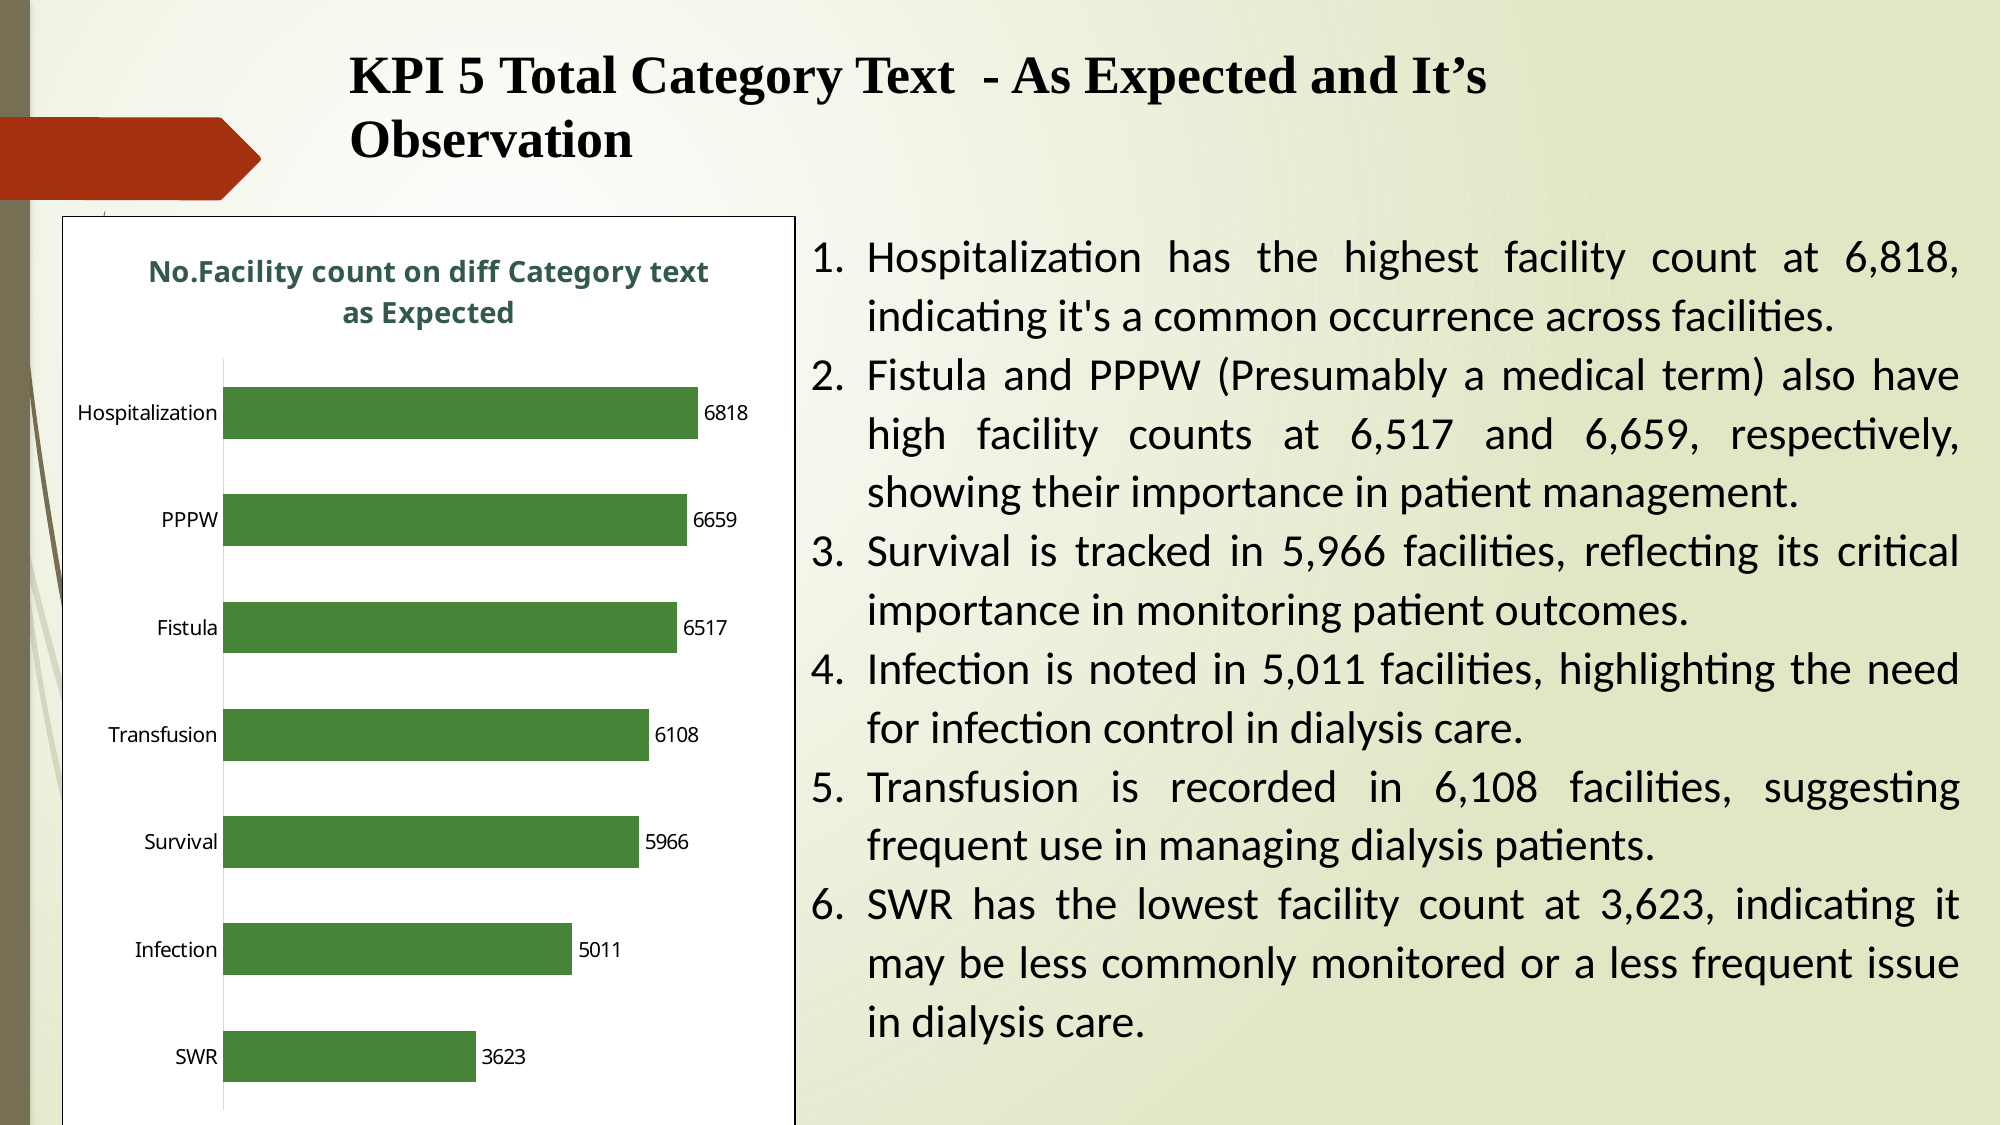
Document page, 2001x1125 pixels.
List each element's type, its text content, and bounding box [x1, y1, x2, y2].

title KPI 5 Total Category Text - As Expected and It’s Observation [334, 31, 1796, 215]
chart [61, 215, 797, 1125]
text_box Hospitalization has the highest facility count at 6,818, indicating it's a common occurrence across facilities. Fistula and PPPW (Presumably a medical term) also have high facility counts at 6,517 and 6,659, respectively, showing their importance in patient management. Survival is tracked in 5,966 facilities, reflecting its critical importance in monitoring patient outcomes. Infection is noted in 5,011 facilities, highlighting the need for infection control in dialysis care. Transfusion is recorded in 6,108 facilities, suggesting frequent use in managing dialysis patients. SWR has the lowest facility count at 3,623, indicating it may be less commonly monitored or a less frequent issue in dialysis care. [797, 215, 1977, 1054]
